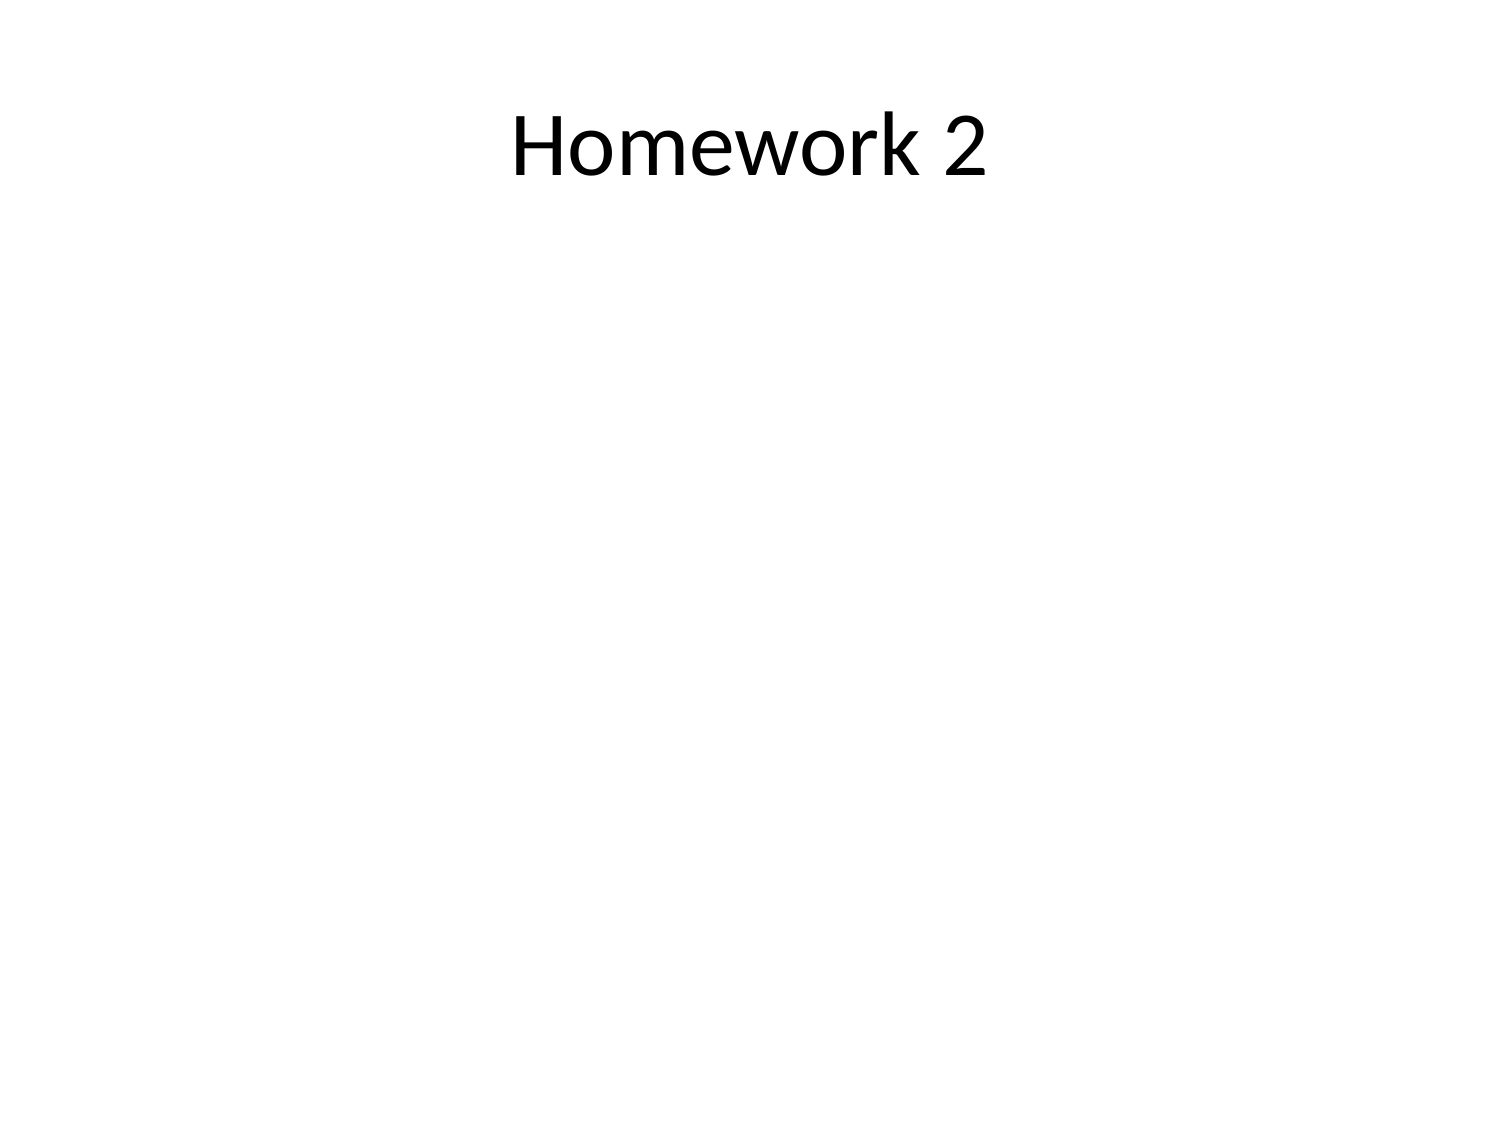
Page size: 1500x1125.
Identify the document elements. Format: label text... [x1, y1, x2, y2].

title Homework 2 [75, 45, 1425, 233]
